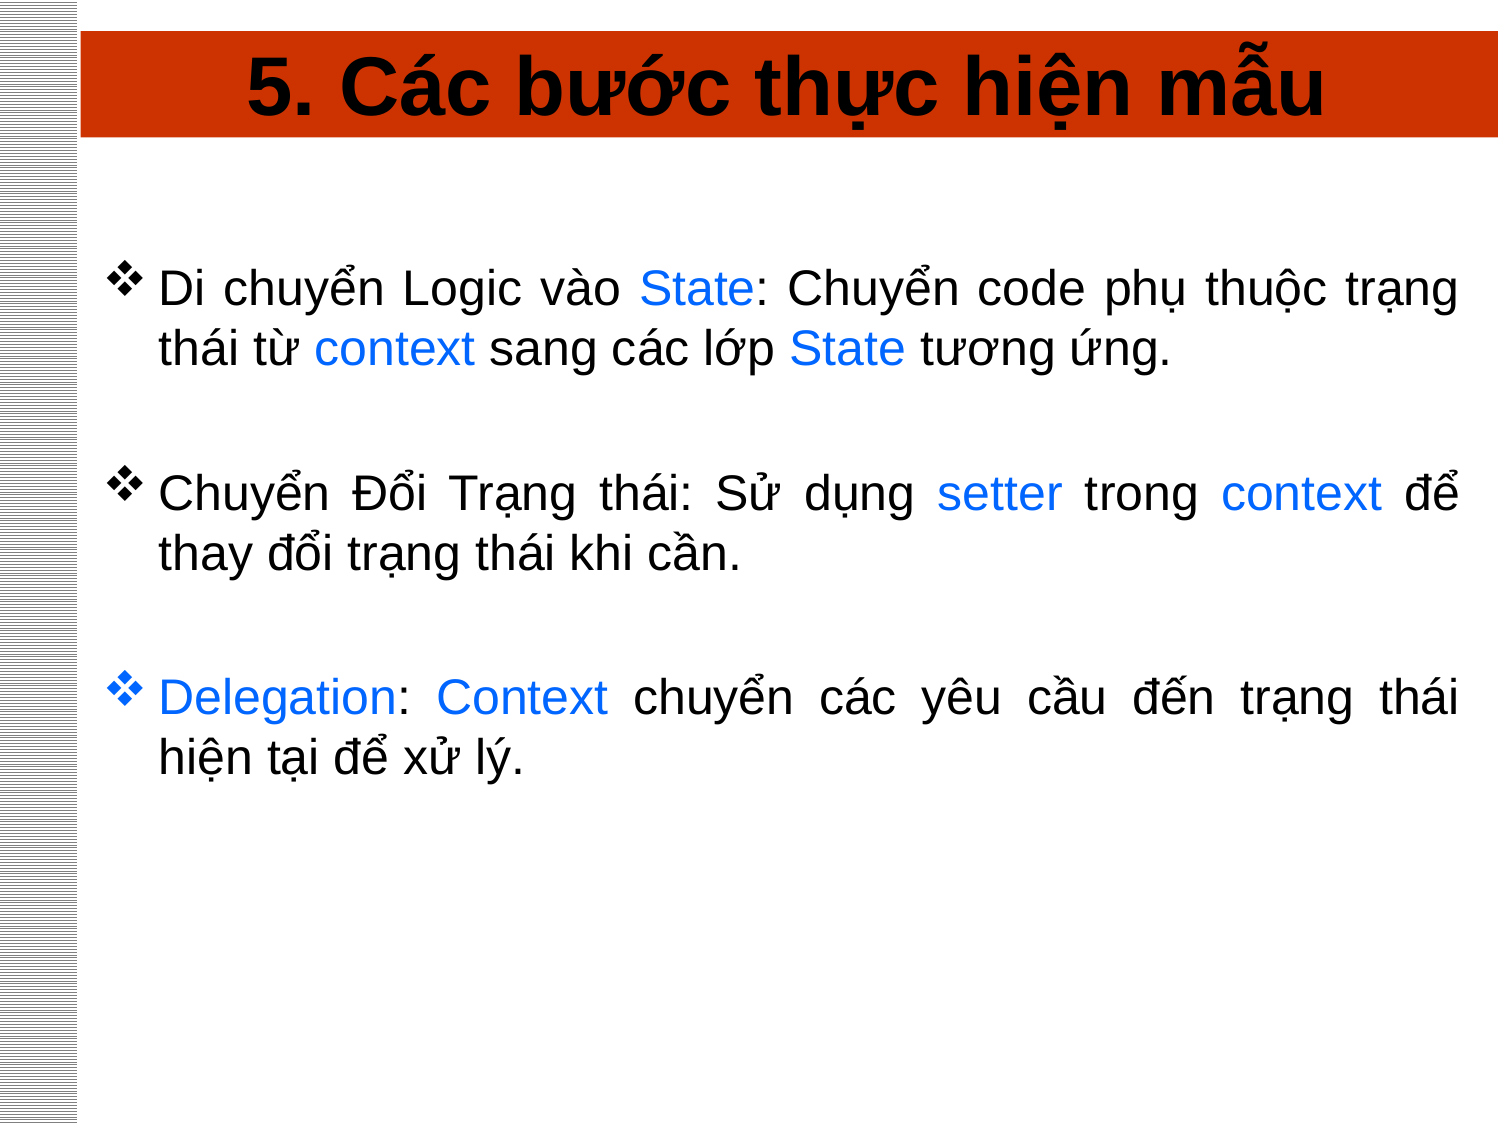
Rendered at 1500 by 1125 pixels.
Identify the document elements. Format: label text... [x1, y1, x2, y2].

list Di chuyển Logic vào State: Chuyển code phụ thuộc trạng thái từ context sang các lớp State tương ứng. Chuyển Đổi Trạng thái: Sử dụng setter trong context để thay đổi trạng thái khi cần. Delegation: Context chuyển các yêu cầu đến trạng thái hiện tại để xử lý. [87, 174, 1475, 1100]
title 5. Các bước thực hiện mẫu [75, 24, 1500, 138]
